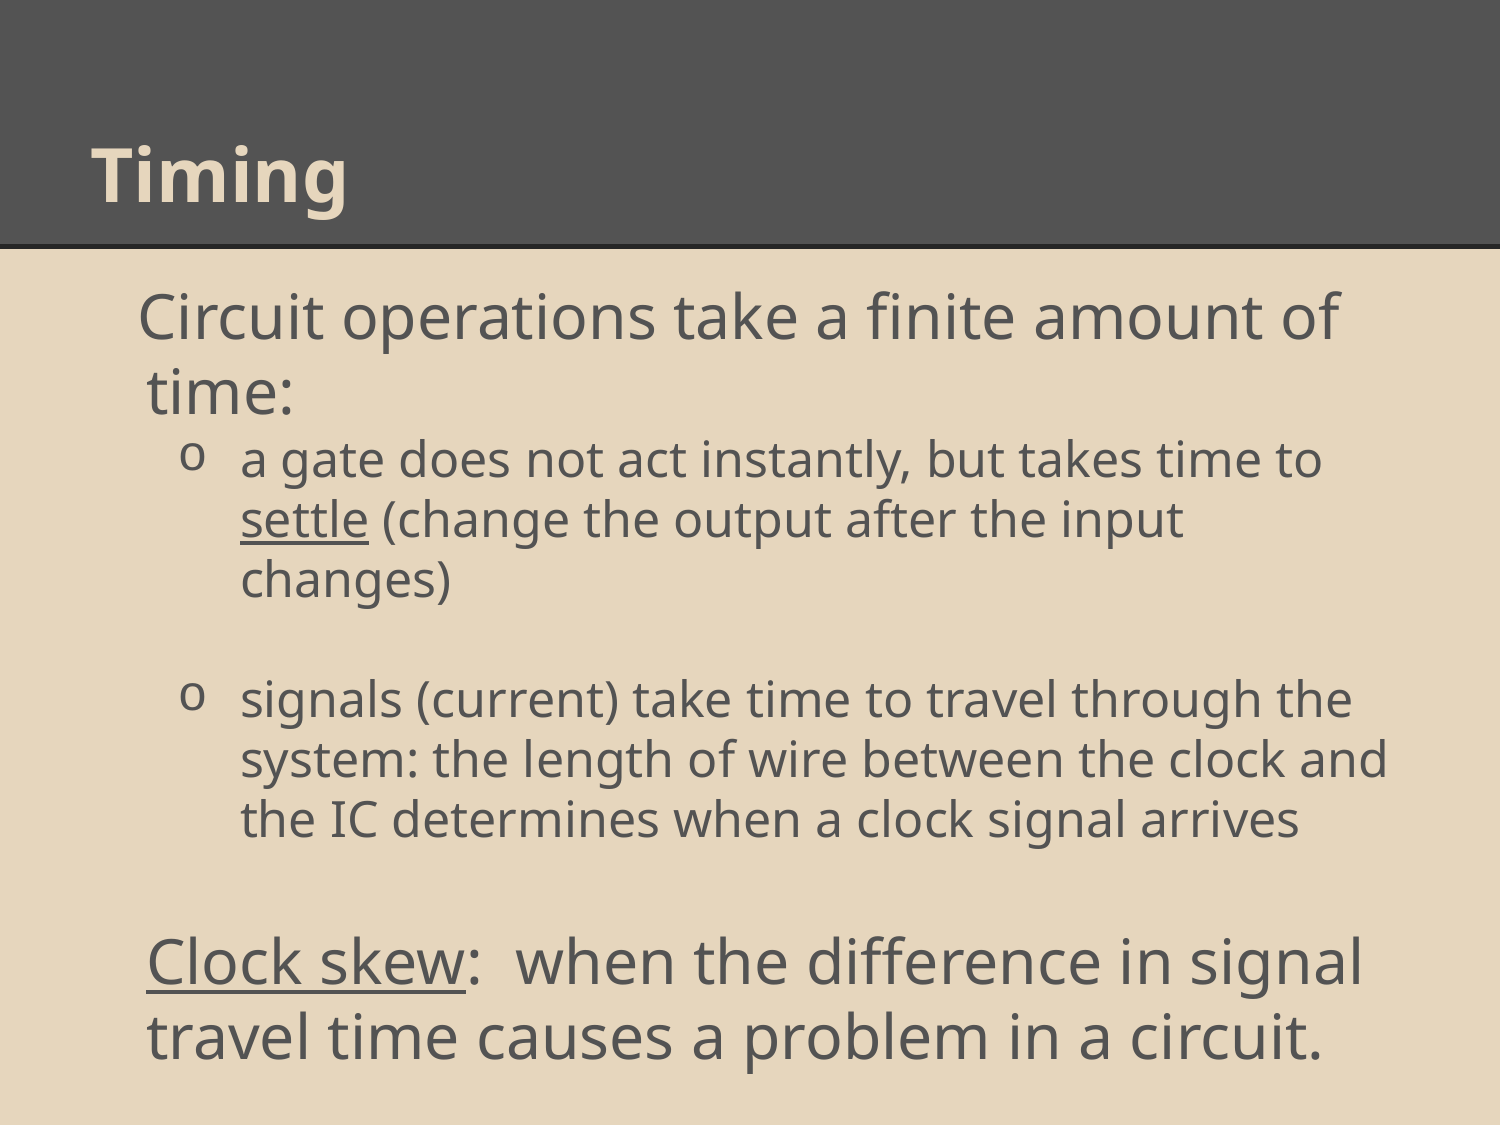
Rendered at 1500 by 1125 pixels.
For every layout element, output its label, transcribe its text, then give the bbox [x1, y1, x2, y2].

title Timing [75, 45, 1425, 233]
list Circuit operations take a finite amount of time: a gate does not act instantly, but takes time to settle (change the output after the input changes) signals (current) take time to travel through the system: the length of wire between the clock and the IC determines when a clock signal arrives Clock skew: when the difference in signal travel time causes a problem in a circuit. [75, 262, 1425, 1078]
